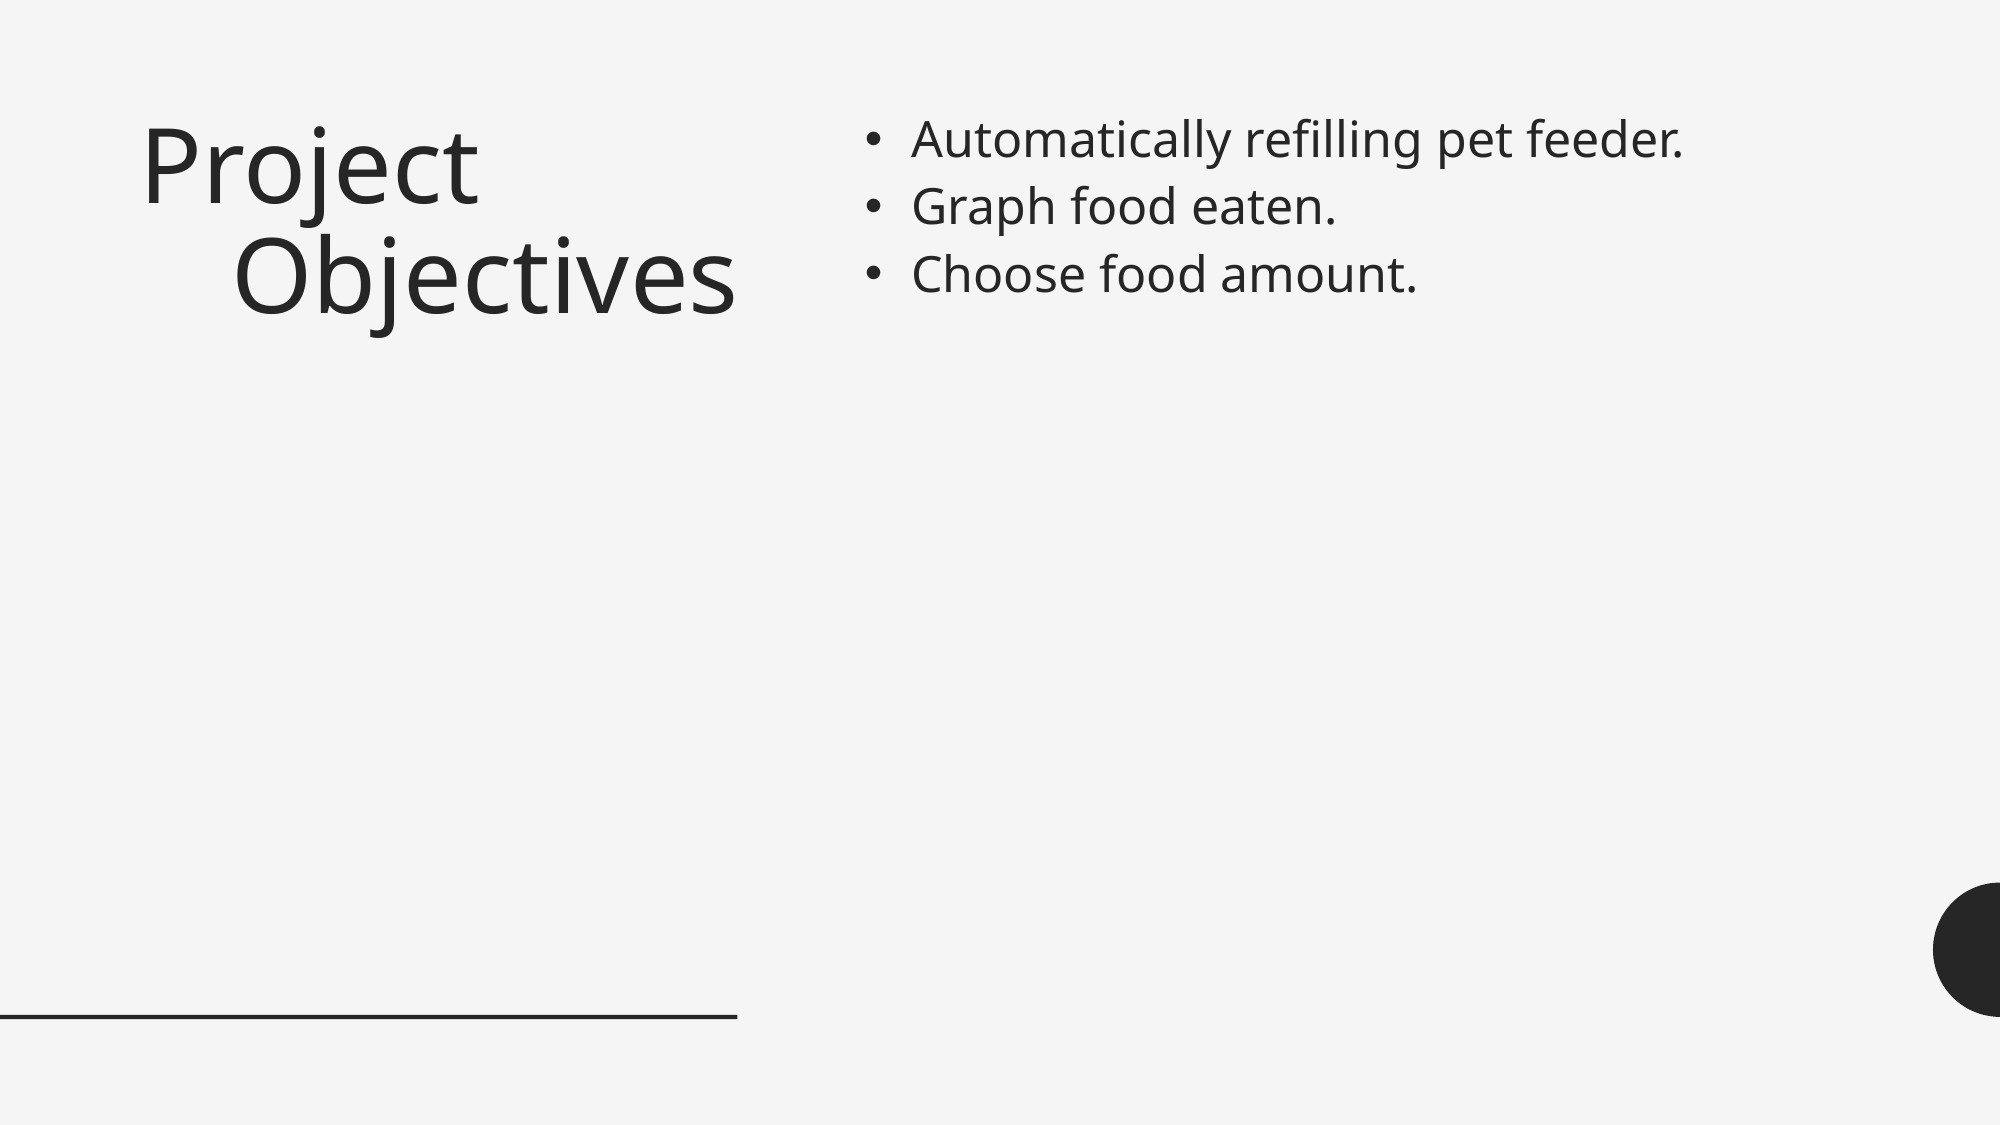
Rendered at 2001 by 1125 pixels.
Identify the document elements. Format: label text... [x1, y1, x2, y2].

text_box Project Objectives [125, 91, 754, 905]
text_box Automatically refilling pet feeder. Graph food eaten. Choose food amount. [849, 93, 1875, 1021]
